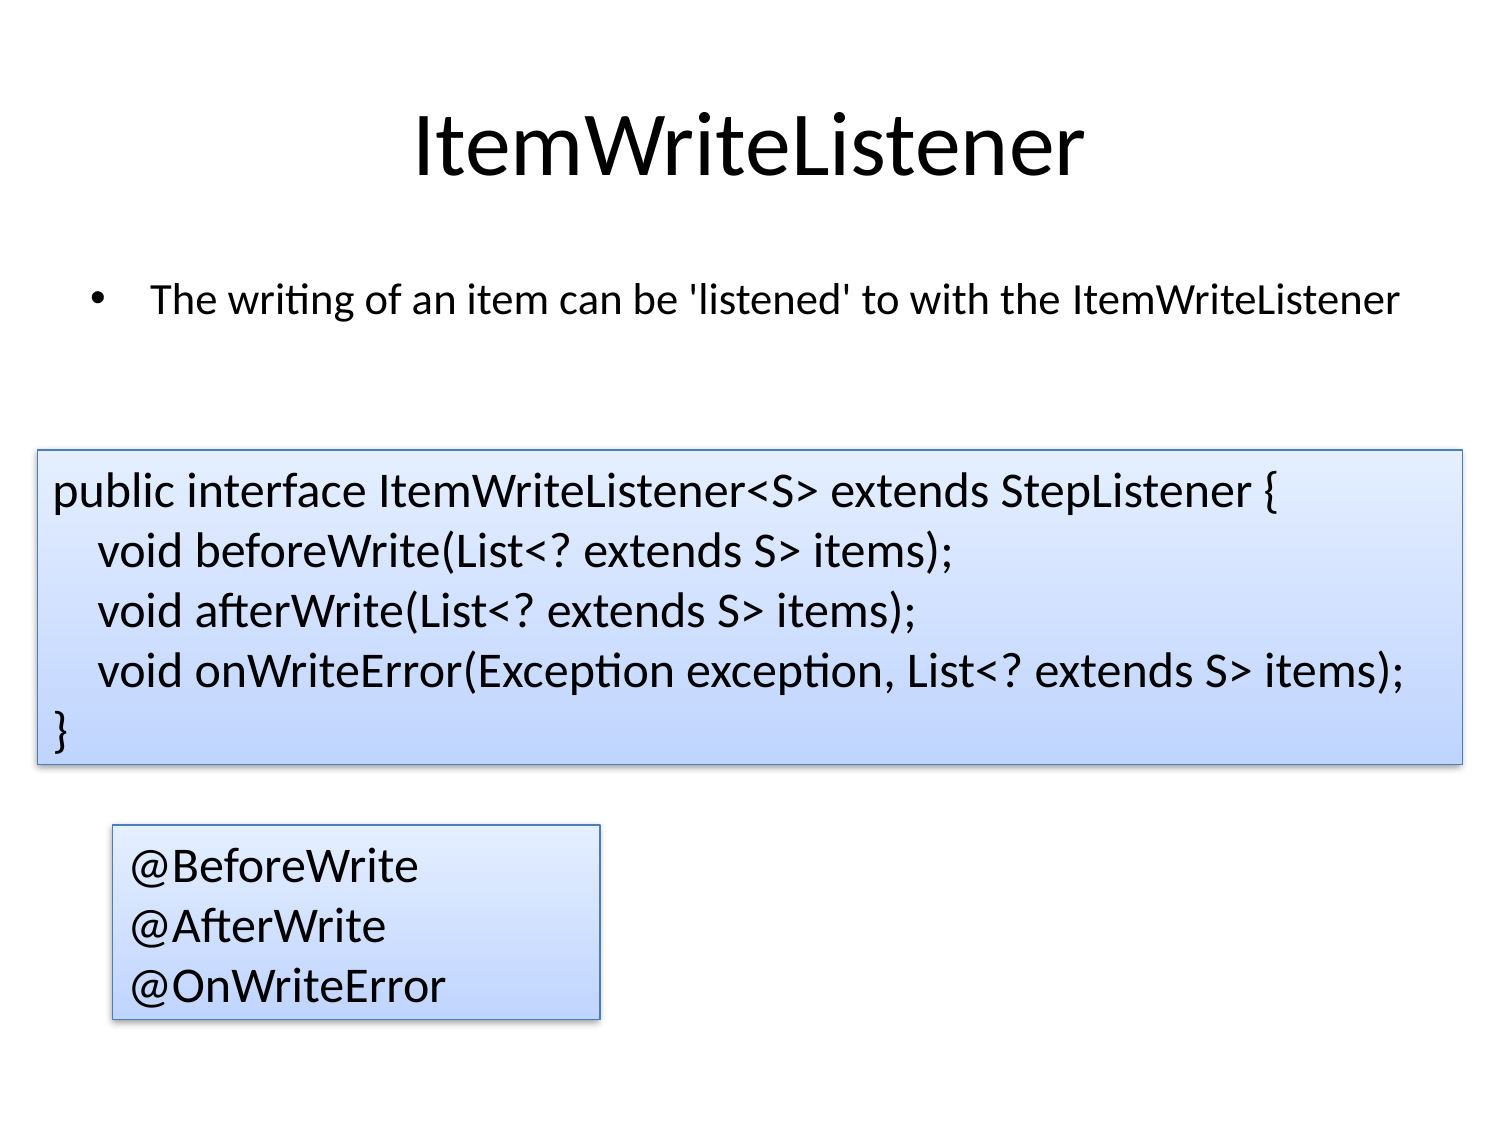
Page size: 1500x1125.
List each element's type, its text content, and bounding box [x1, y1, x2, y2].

text_box public interface ItemWriteListener<S> extends StepListener { void beforeWrite(List<? extends S> items); void afterWrite(List<? extends S> items); void onWriteError(Exception exception, List<? extends S> items); } [37, 449, 1463, 765]
text_box @BeforeWrite @AfterWrite @OnWriteError [112, 824, 601, 1020]
list The writing of an item can be 'listened' to with the ItemWriteListener [75, 262, 1425, 350]
title ItemWriteListener [75, 45, 1425, 233]
